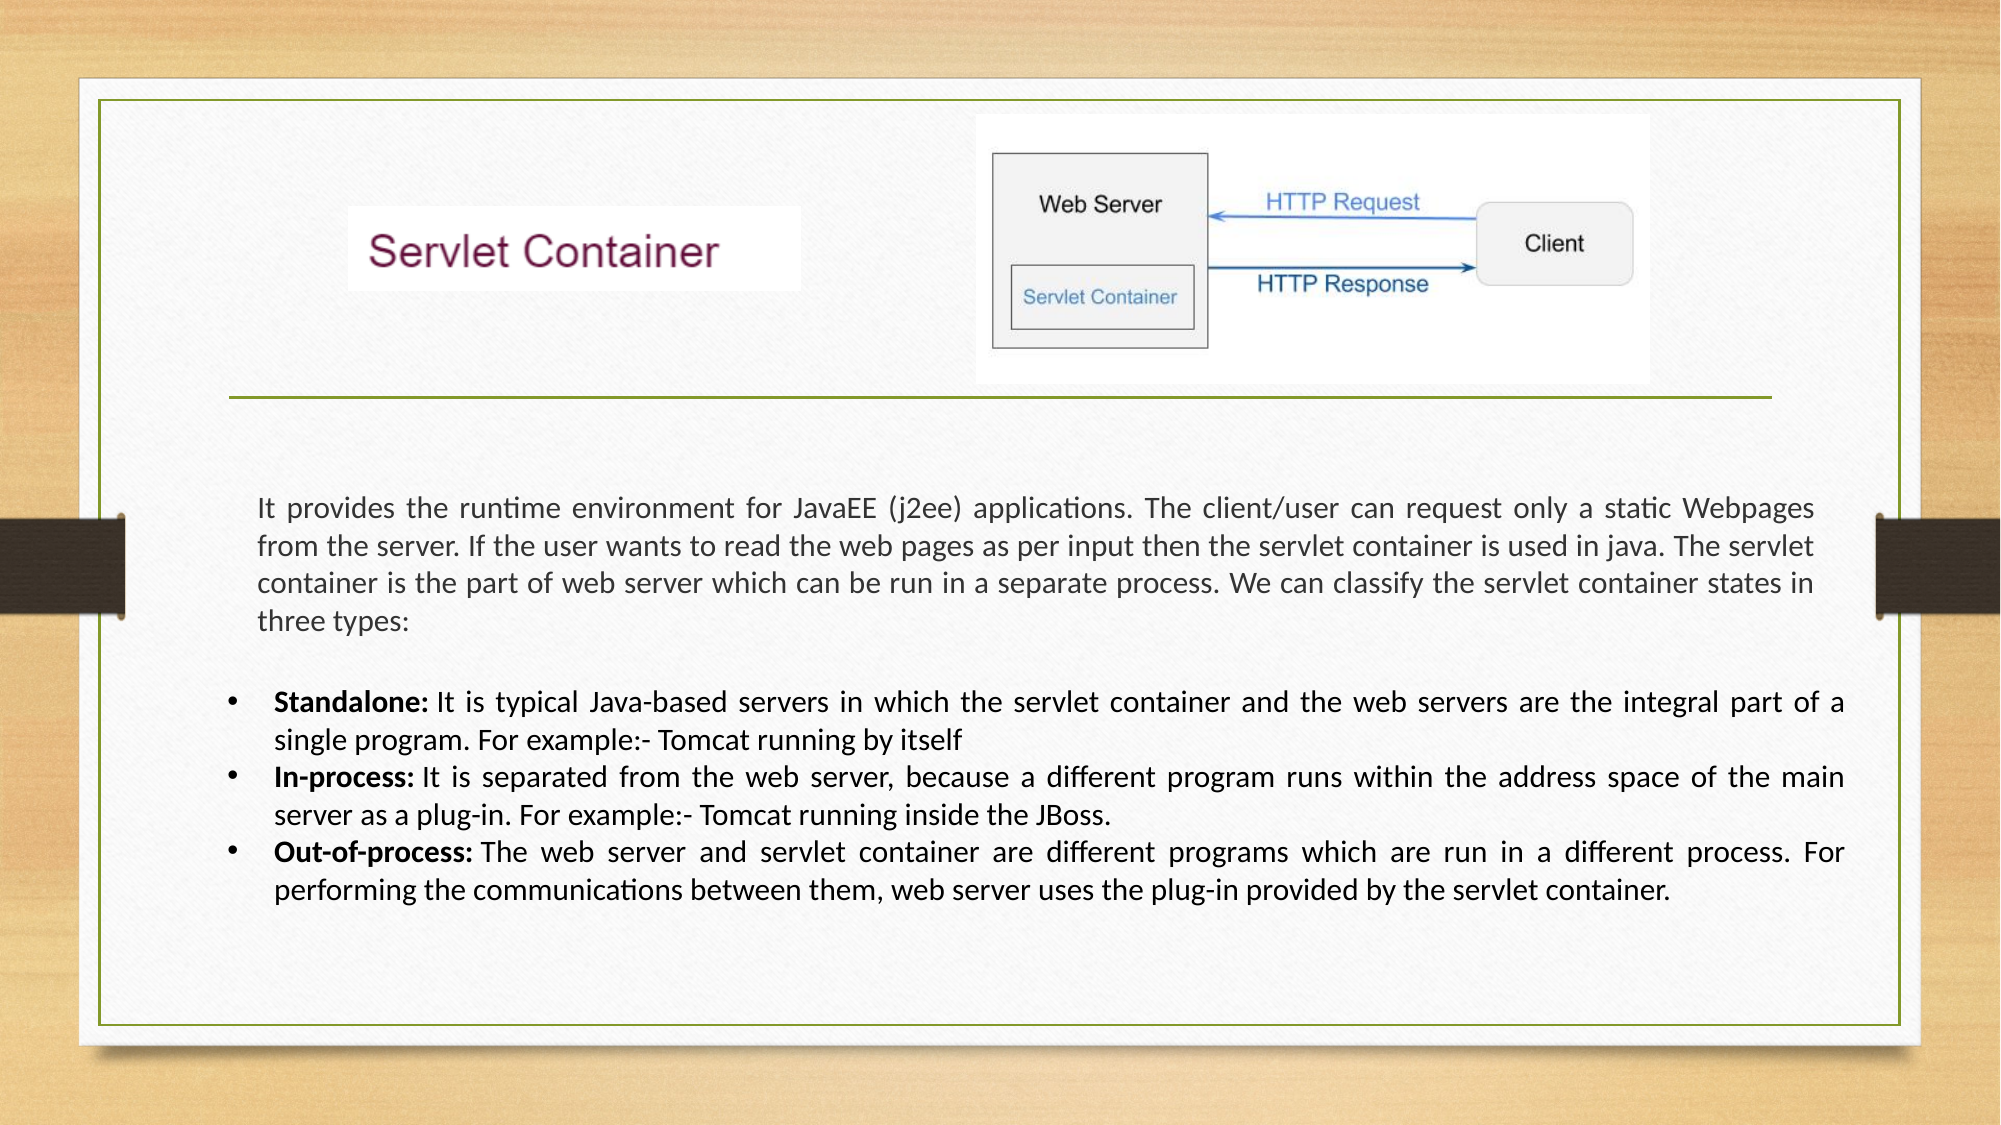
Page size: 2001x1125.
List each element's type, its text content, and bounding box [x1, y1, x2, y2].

text_box It provides the runtime environment for JavaEE (j2ee) applications. The client/user can request only a static Webpages from the server. If the user wants to read the web pages as per input then the servlet container is used in java. The servlet container is the part of web server which can be run in a separate process. We can classify the servlet container states in three types: [242, 480, 1833, 645]
picture [0, 0, 2001, 1125]
text_box Standalone: It is typical Java-based servers in which the servlet container and the web servers are the integral part of a single program. For example:- Tomcat running by itself In-process: It is separated from the web server, because a different program runs within the address space of the main server as a plug-in. For example:- Tomcat running inside the JBoss. Out-of-process: The web server and servlet container are different programs which are run in a different process. For performing the communications between them, web server uses the plug-in provided by the servlet container. [212, 674, 1863, 914]
